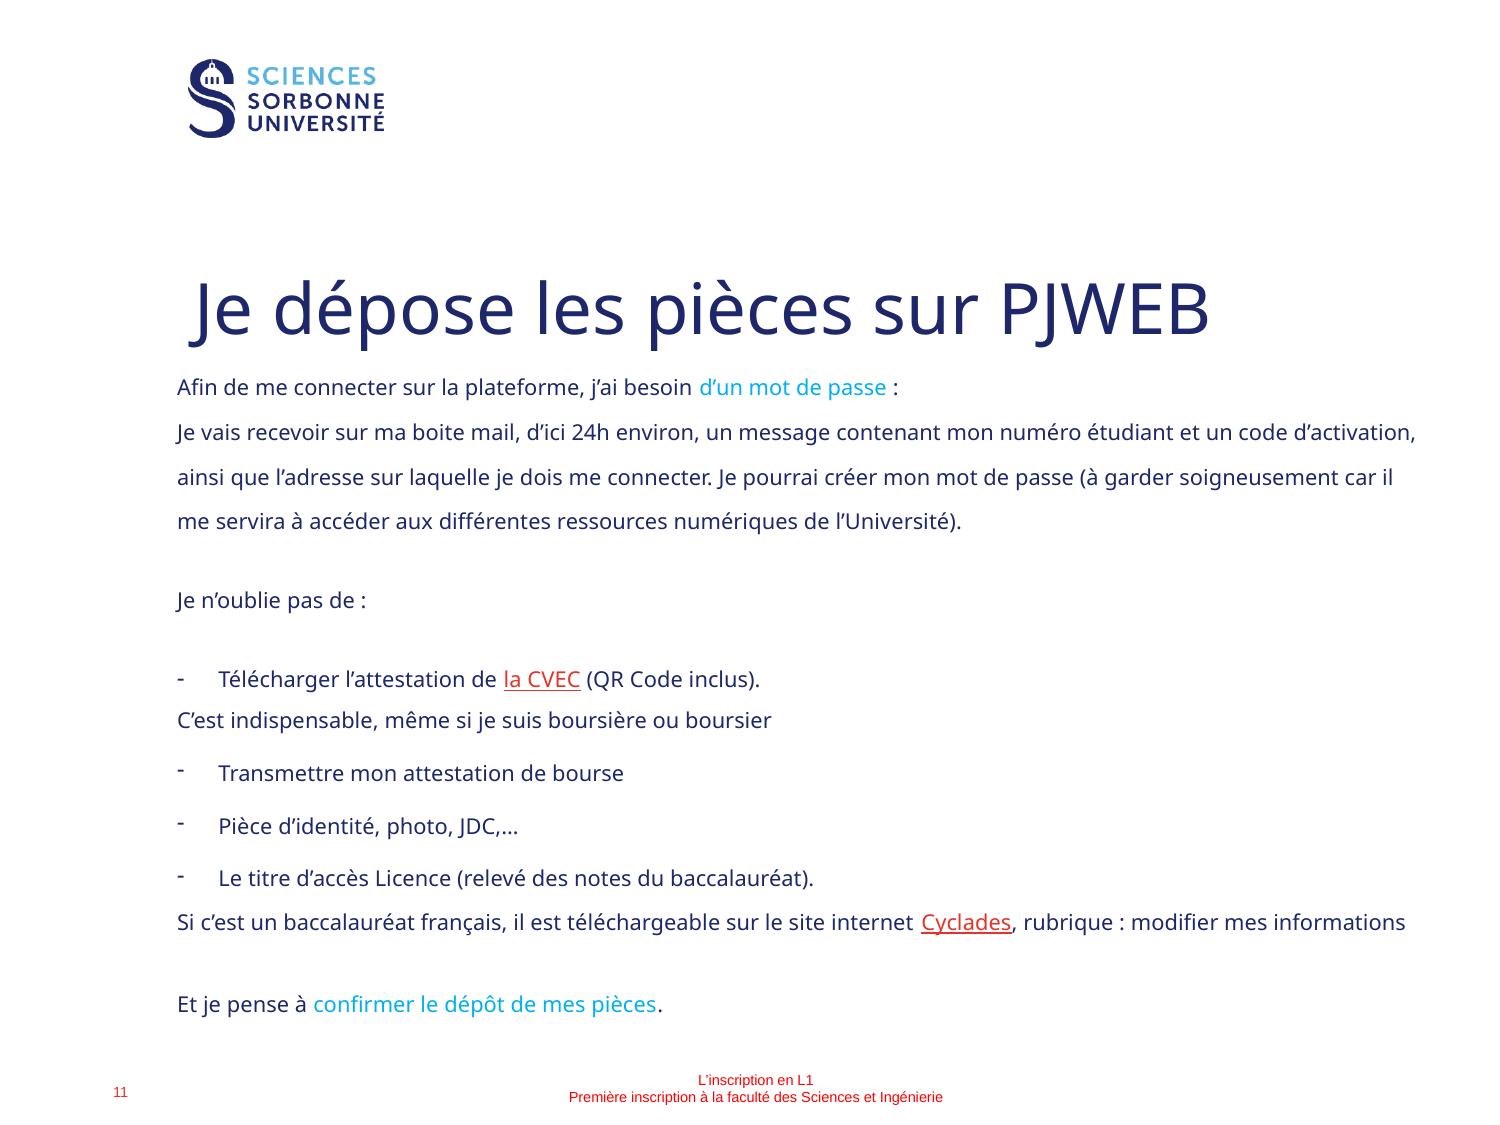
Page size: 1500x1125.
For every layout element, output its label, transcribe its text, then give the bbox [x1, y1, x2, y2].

text_box L’inscription en L1 Première inscription à la faculté des Sciences et Ingénierie [525, 1070, 987, 1106]
title Je dépose les pièces sur PJWEB [188, 255, 1425, 350]
picture [188, 59, 384, 138]
list Afin de me connecter sur la plateforme, j’ai besoin d’un mot de passe : Je vais recevoir sur ma boite mail, d’ici 24h environ, un message contenant mon numéro étudiant et un code d’activation, ainsi que l’adresse sur laquelle je dois me connecter. Je pourrai créer mon mot de passe (à garder soigneusement car il me servira à accéder aux différentes ressources numériques de l’Université). Je n’oublie pas de : Télécharger l’attestation de la CVEC (QR Code inclus). C’est indispensable, même si je suis boursière ou boursier Transmettre mon attestation de bourse Pièce d’identité, photo, JDC,… Le titre d’accès Licence (relevé des notes du baccalauréat). Si c’est un baccalauréat français, il est téléchargeable sur le site internet Cyclades, rubrique : modifier mes informations Et je pense à confirmer le dépôt de mes pièces. [171, 373, 1430, 1047]
text_box [539, 1056, 1047, 1108]
